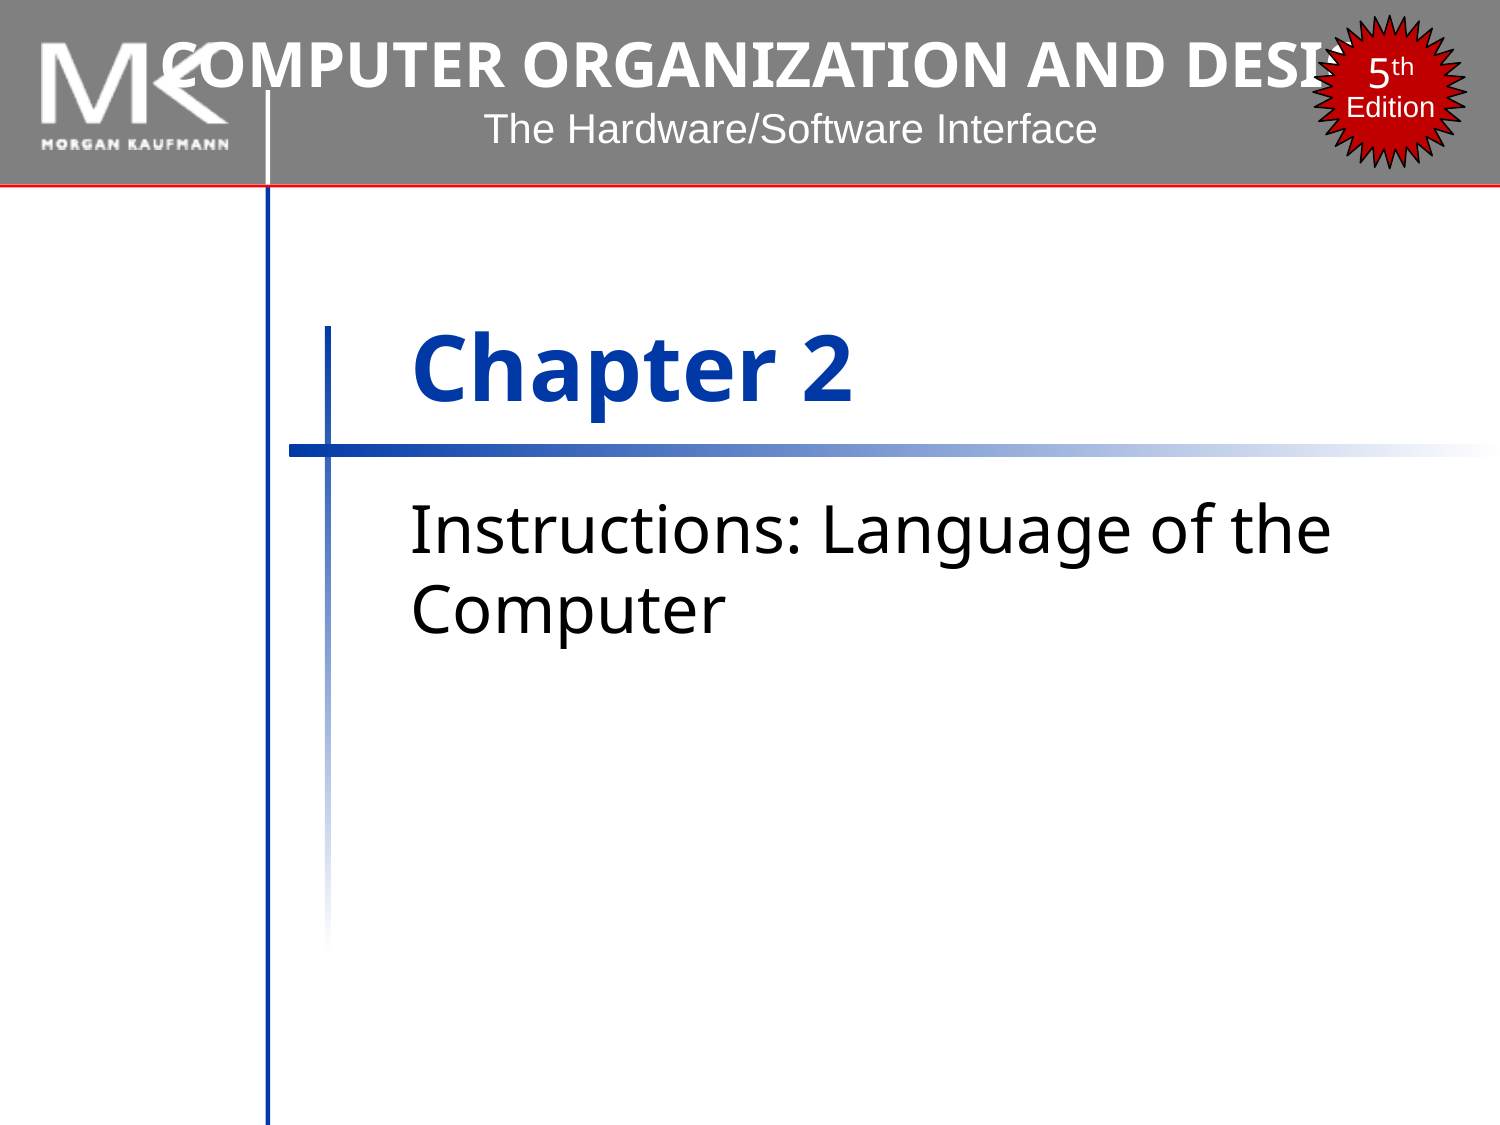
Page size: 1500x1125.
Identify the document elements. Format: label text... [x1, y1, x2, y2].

picture [41, 42, 231, 150]
picture [211, 50, 231, 80]
subtitle Instructions: Language of the Computer [395, 479, 1353, 655]
title Chapter 2 [395, 302, 1353, 428]
